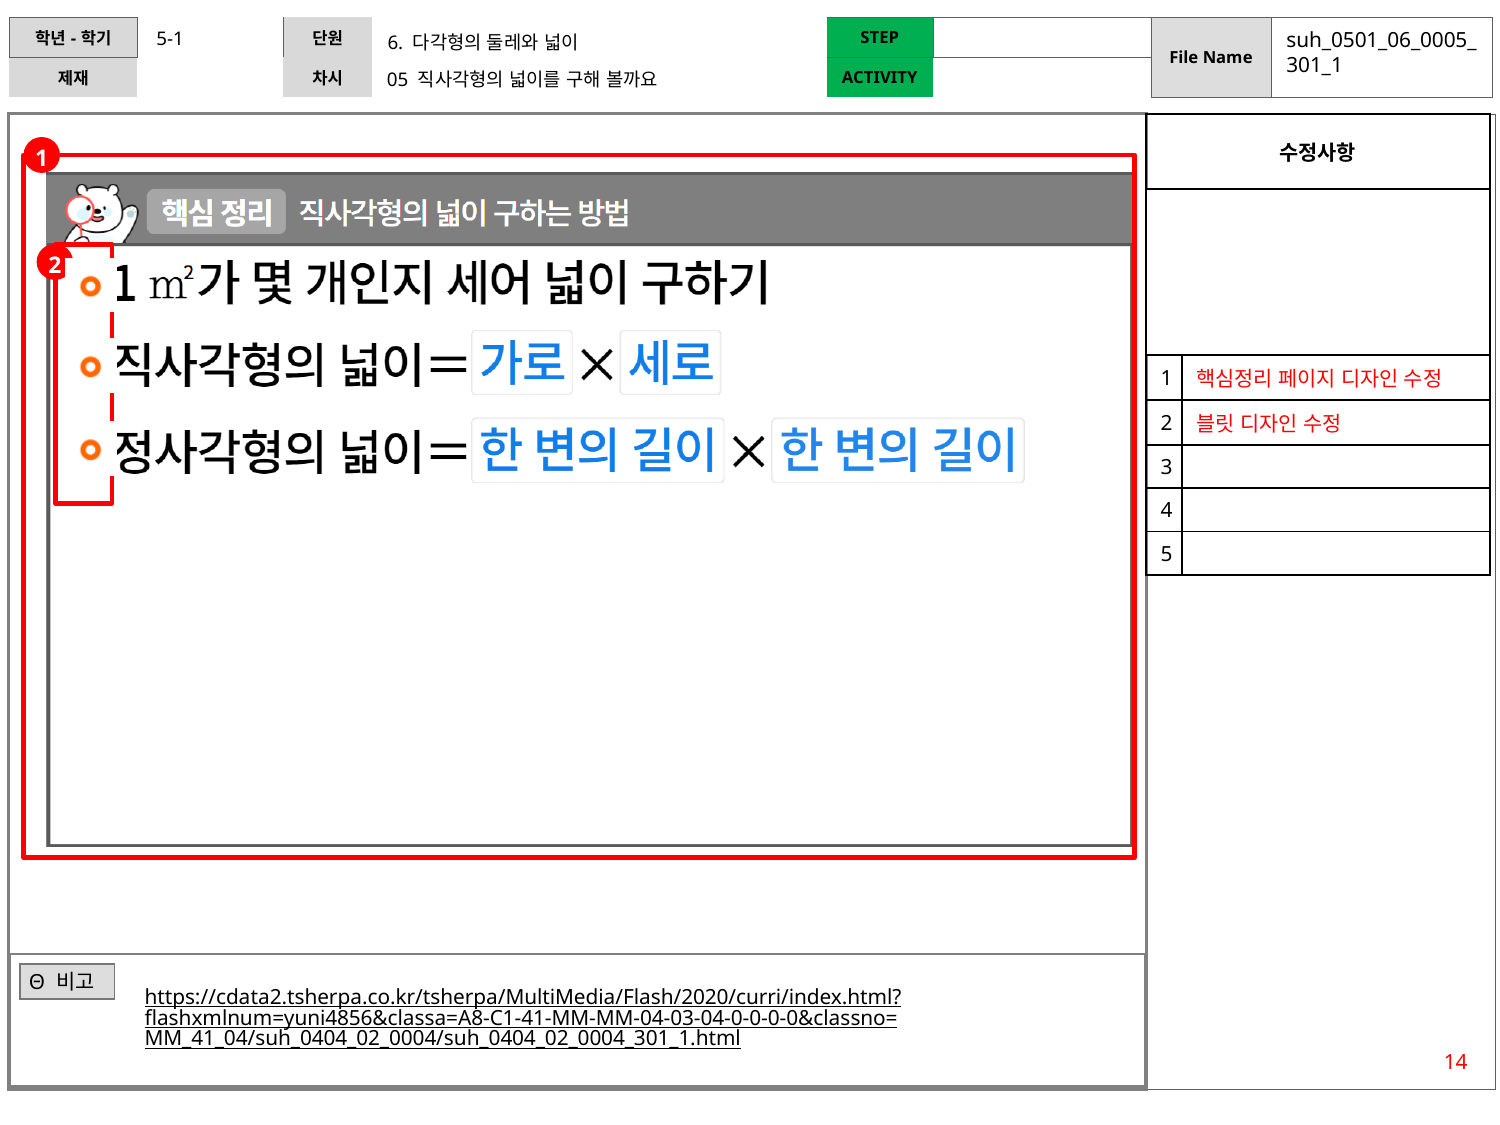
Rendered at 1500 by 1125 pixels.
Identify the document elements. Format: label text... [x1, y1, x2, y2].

table_cell [1183, 446, 1489, 487]
text_box suh_0501_06_0005_301_1 [1271, 18, 1500, 84]
table_cell 2 [1147, 401, 1181, 444]
picture [45, 171, 1135, 848]
table_cell 4 [1147, 489, 1181, 531]
table_cell 3 [1147, 446, 1181, 487]
text_box [57, 153, 1136, 172]
table_header 수정사항 [1147, 115, 1489, 188]
text_box 2 [34, 248, 40, 276]
table_cell 5 [1147, 532, 1181, 574]
text_box 05 직사각형의 넓이를 구해 볼까요 [372, 60, 821, 96]
table_cell 블릿 디자인 수정 [1183, 401, 1489, 444]
text_box 6. 다각형의 둘레와 넓이 [372, 23, 828, 48]
table_cell [1183, 532, 1489, 574]
text_box [21, 160, 1136, 860]
text_box 5-1 [141, 18, 284, 55]
text_box 1 [21, 134, 63, 175]
table_cell 핵심정리 페이지 디자인 수정 [1183, 356, 1489, 399]
text_box https://cdata2.tsherpa.co.kr/tsherpa/MultiMedia/Flash/2020/curri/index.html?flashxmlnum=yuni4856&classa=A8-C1-41-MM-MM-04-03-04-0-0-0-0&classno=MM_41_04/suh_0404_02_0004/suh_0404_02_0004_301_1.html [129, 975, 925, 1044]
table_cell [1183, 489, 1489, 531]
table_cell 1 [1147, 356, 1181, 399]
table_cell [1147, 190, 1489, 354]
